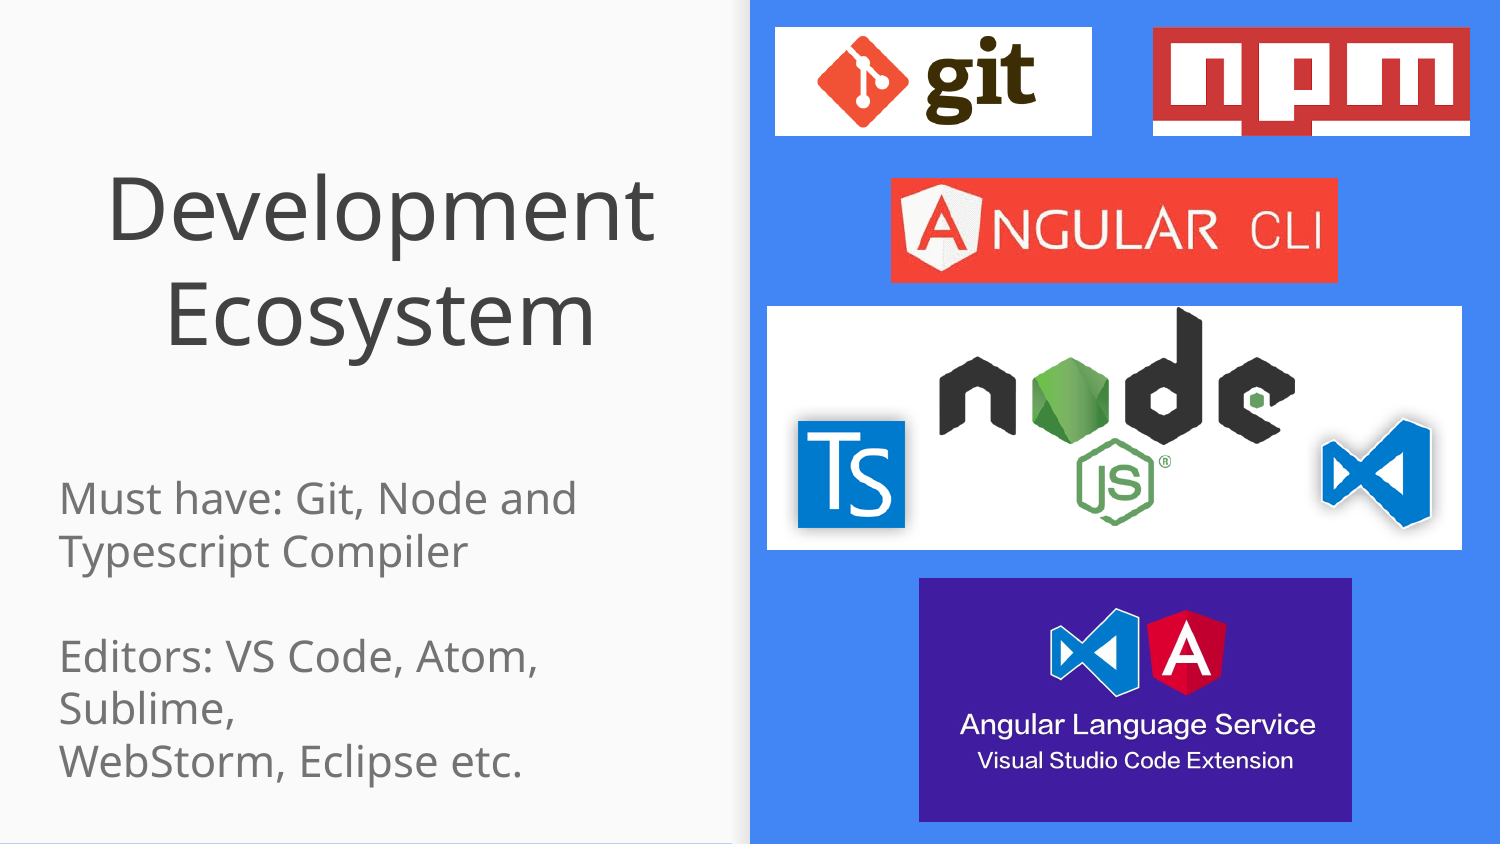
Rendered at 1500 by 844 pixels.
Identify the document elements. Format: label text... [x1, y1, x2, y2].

picture [766, 27, 1471, 551]
subtitle Must have: Git, Node and Typescript Compiler Editors: VS Code, Atom, Sublime, WebStorm, Eclipse etc. [43, 455, 708, 659]
picture [918, 578, 1352, 822]
title Development Ecosystem [48, 135, 713, 379]
